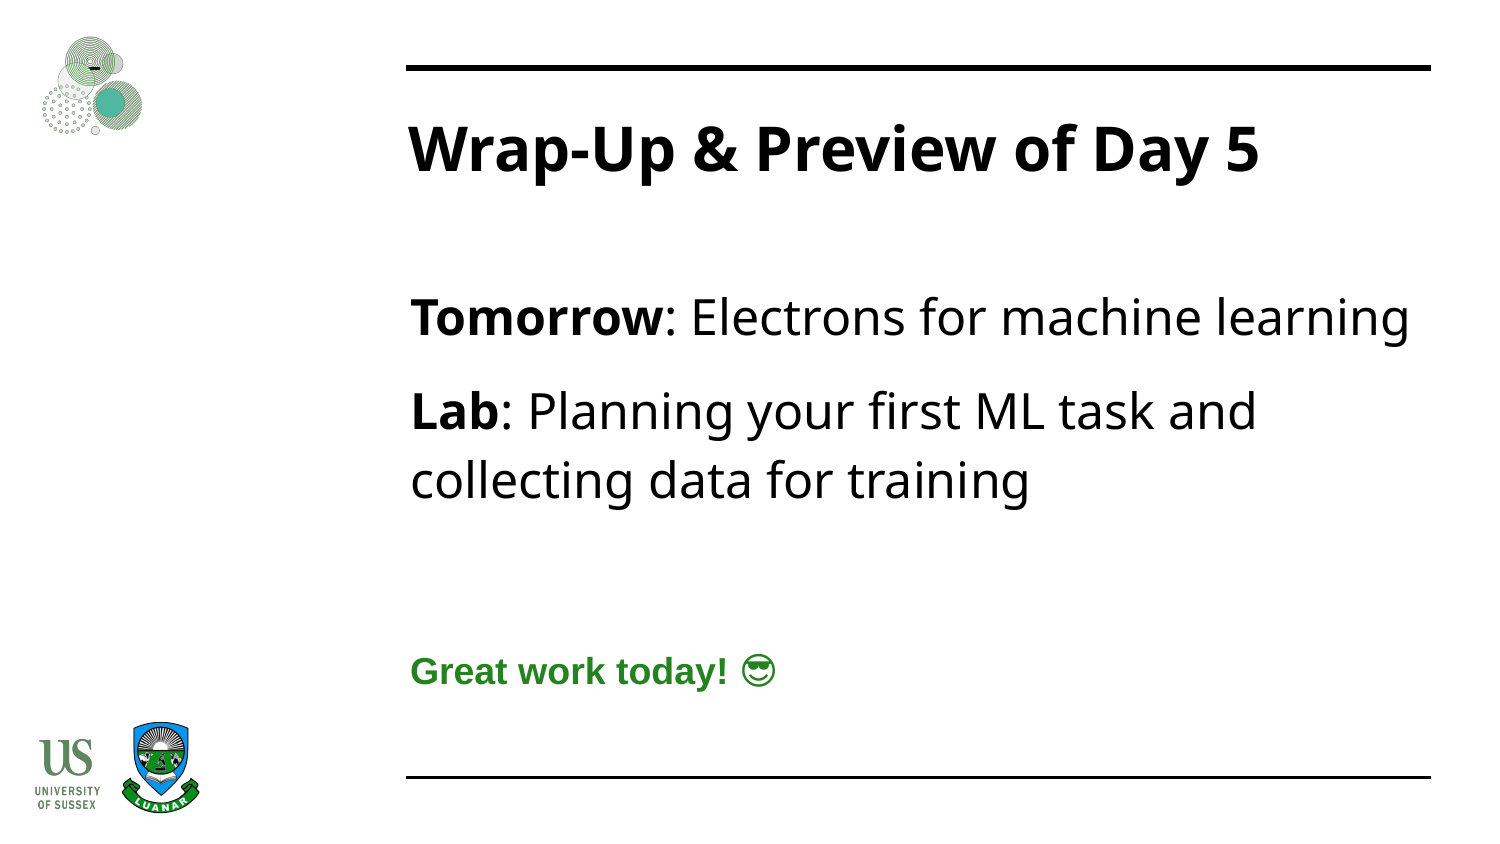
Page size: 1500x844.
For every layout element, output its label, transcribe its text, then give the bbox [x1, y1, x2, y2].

text_box Great work today! 😎 [395, 617, 1433, 700]
list Tomorrow: Electrons for machine learning Lab: Planning your first ML task and collecting data for training [395, 261, 1433, 570]
picture [115, 715, 209, 823]
picture [27, 21, 157, 151]
title Wrap-Up & Preview of Day 5 [393, 94, 1431, 199]
